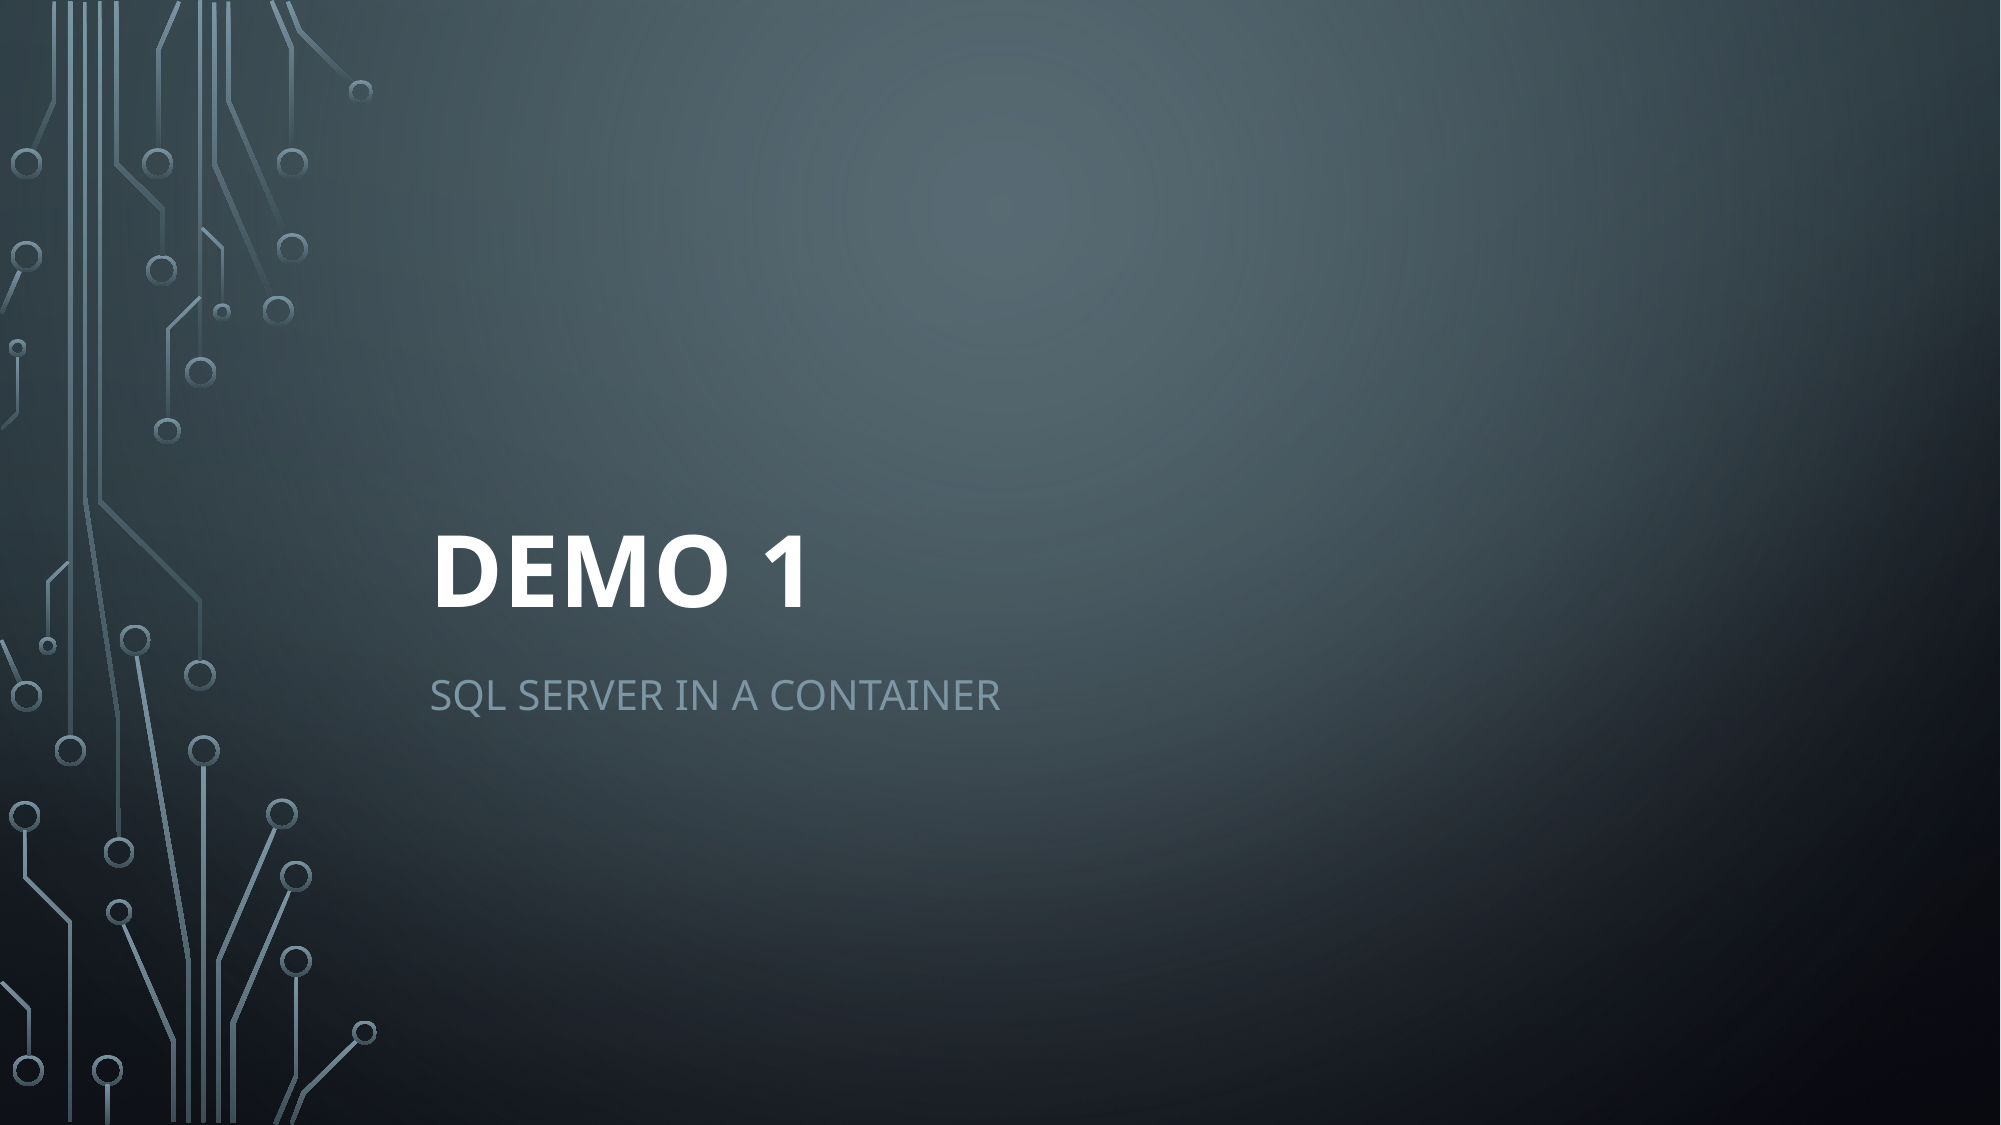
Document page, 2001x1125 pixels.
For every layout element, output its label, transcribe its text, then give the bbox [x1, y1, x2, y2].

subtitle SQL Server in a Container [414, 651, 1857, 924]
title Demo 1 [414, 244, 1710, 637]
